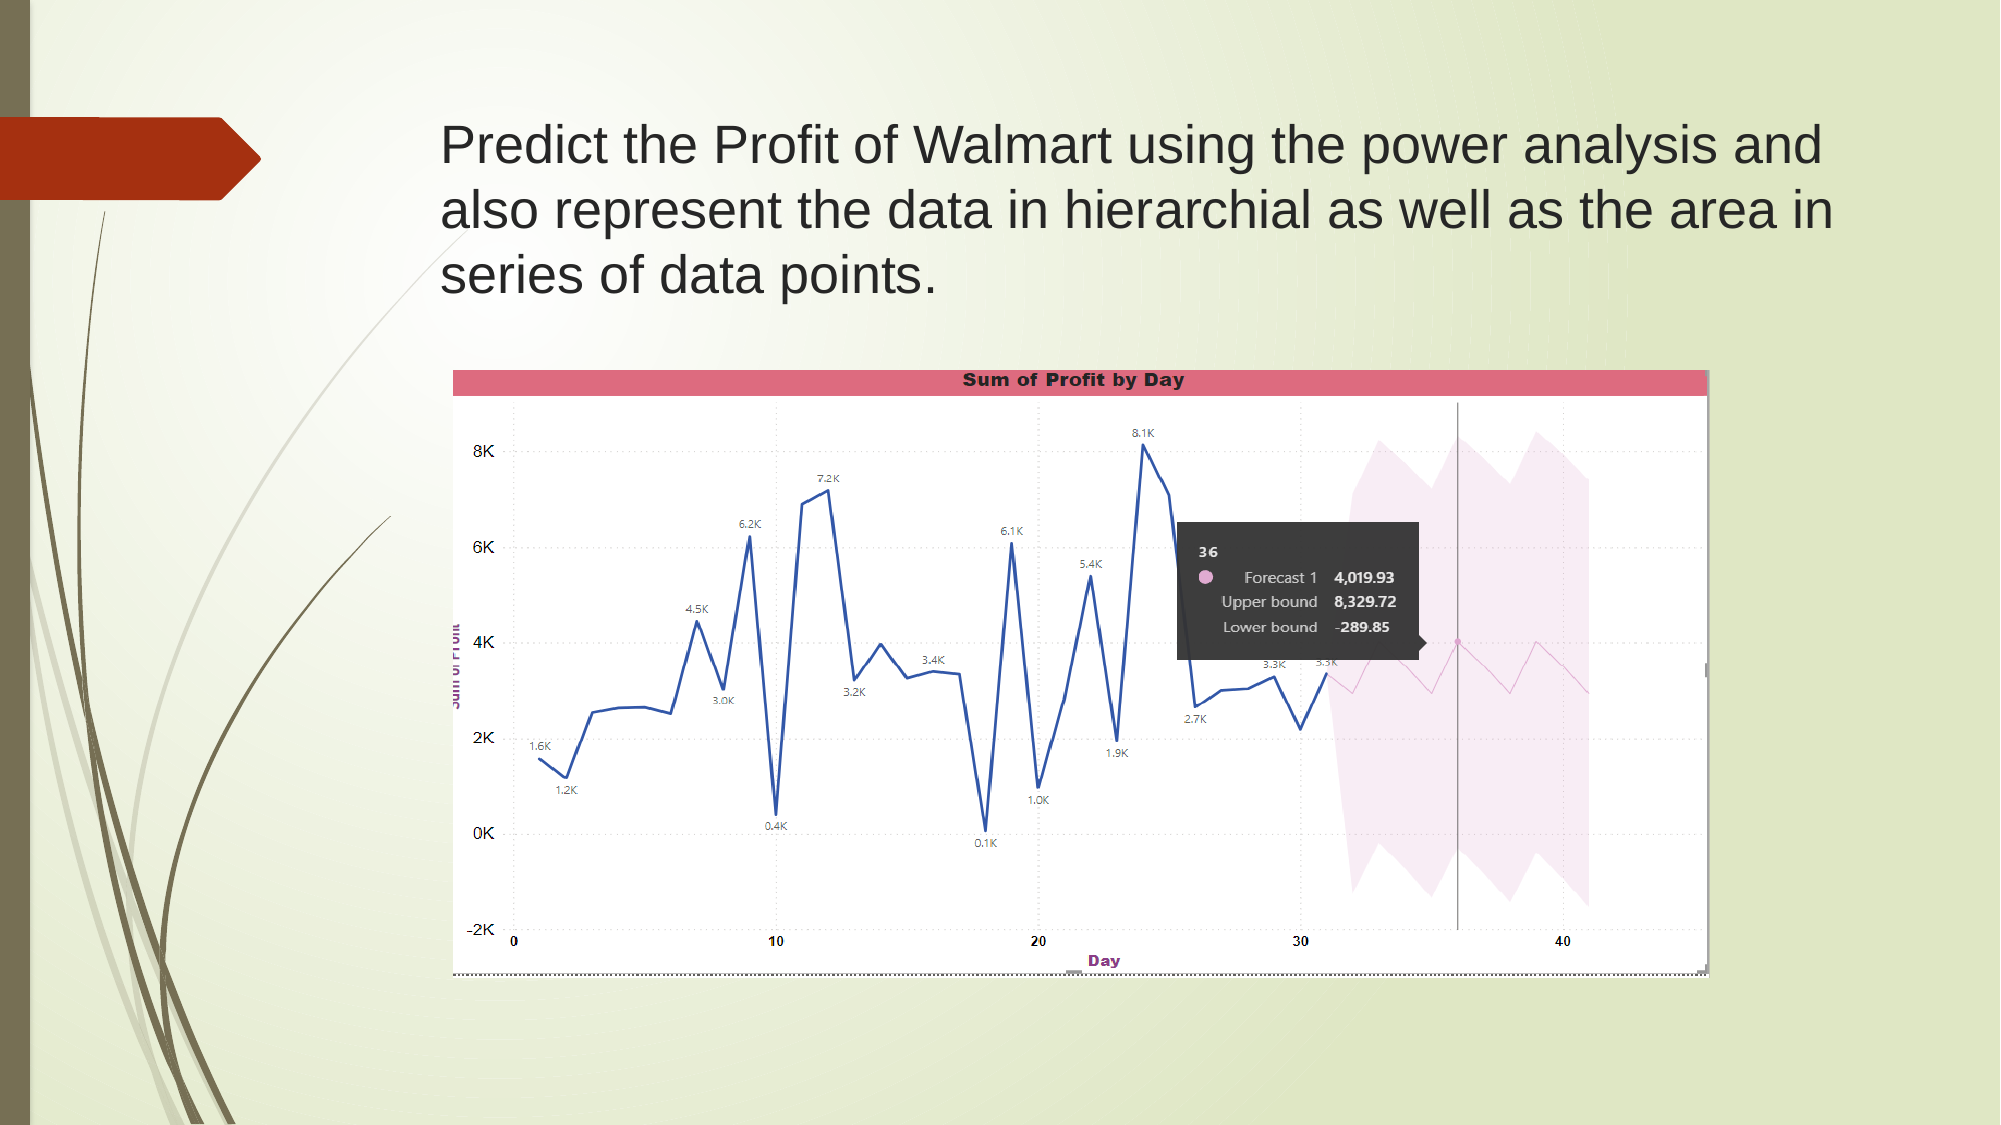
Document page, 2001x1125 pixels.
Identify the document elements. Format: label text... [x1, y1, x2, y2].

title Predict the Profit of Walmart using the power analysis and also represent the data in hierarchial as well as the area in series of data points. [425, 102, 1888, 313]
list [452, 370, 1710, 978]
